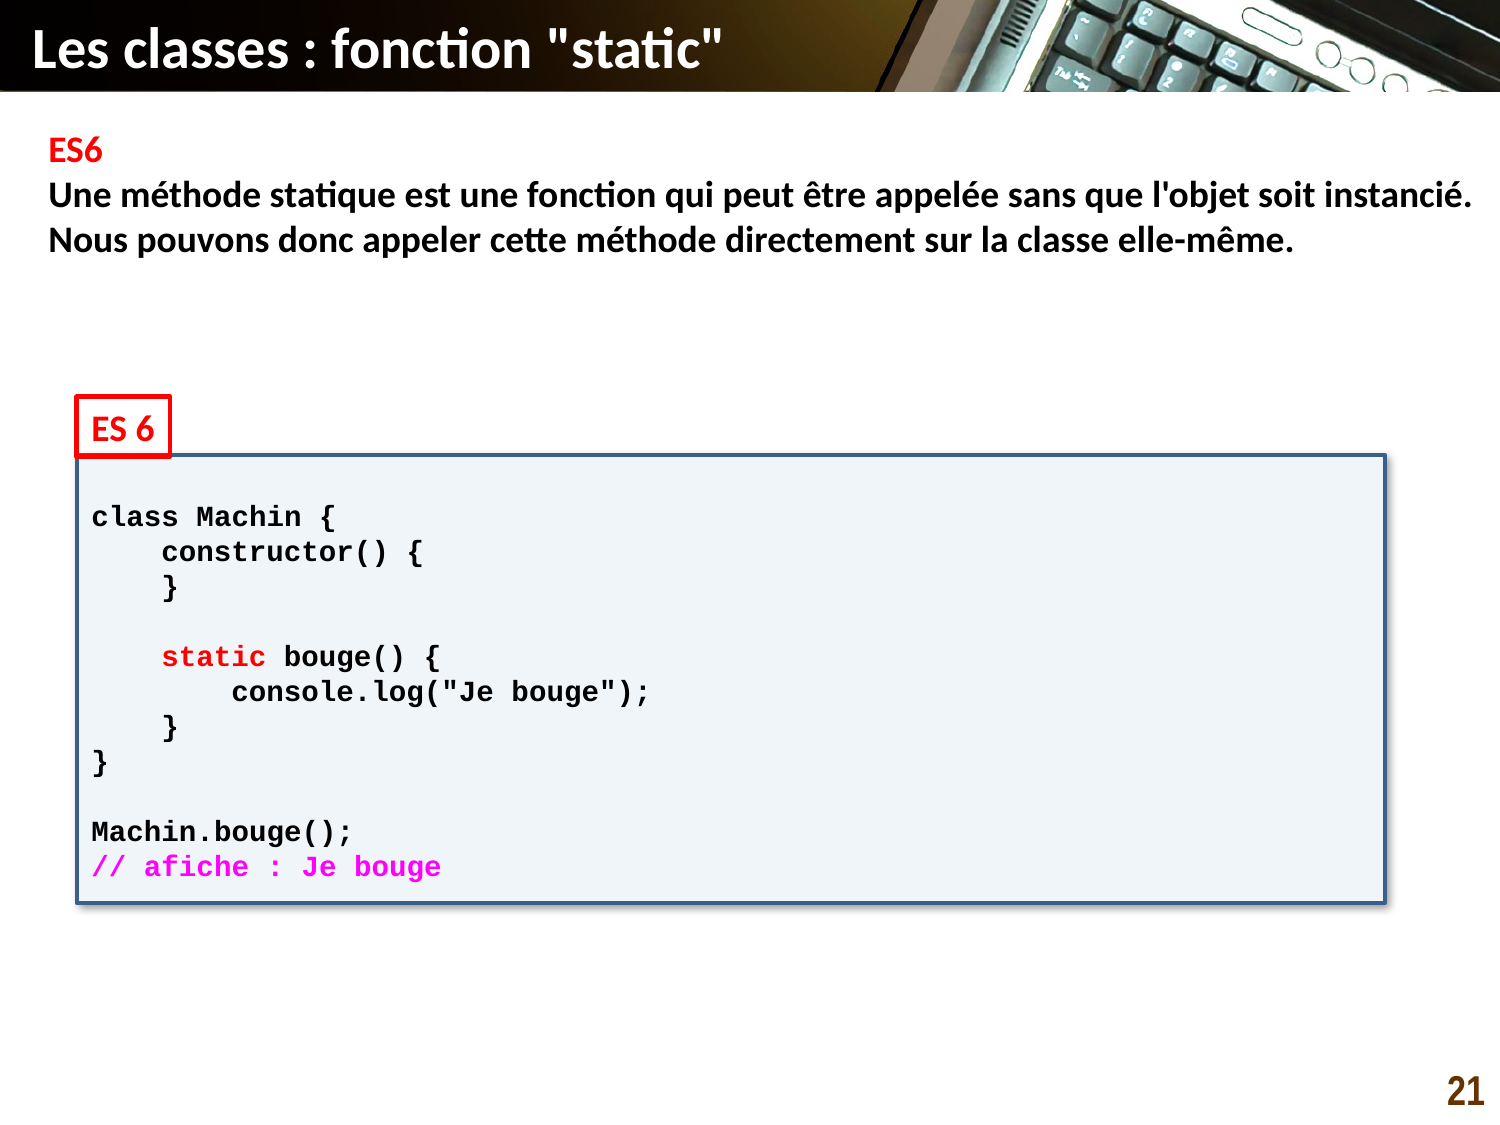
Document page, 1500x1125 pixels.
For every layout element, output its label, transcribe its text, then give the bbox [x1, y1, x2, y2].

slide_number 21 [1411, 1058, 1500, 1119]
text_box ES6 Une méthode statique est une fonction qui peut être appelée sans que l'objet soit instancié. Nous pouvons donc appeler cette méthode directement sur la classe elle-même. [33, 117, 1490, 268]
picture [0, 0, 1500, 1125]
title Les classes : fonction "static" [17, 0, 892, 90]
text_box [76, 396, 1386, 904]
